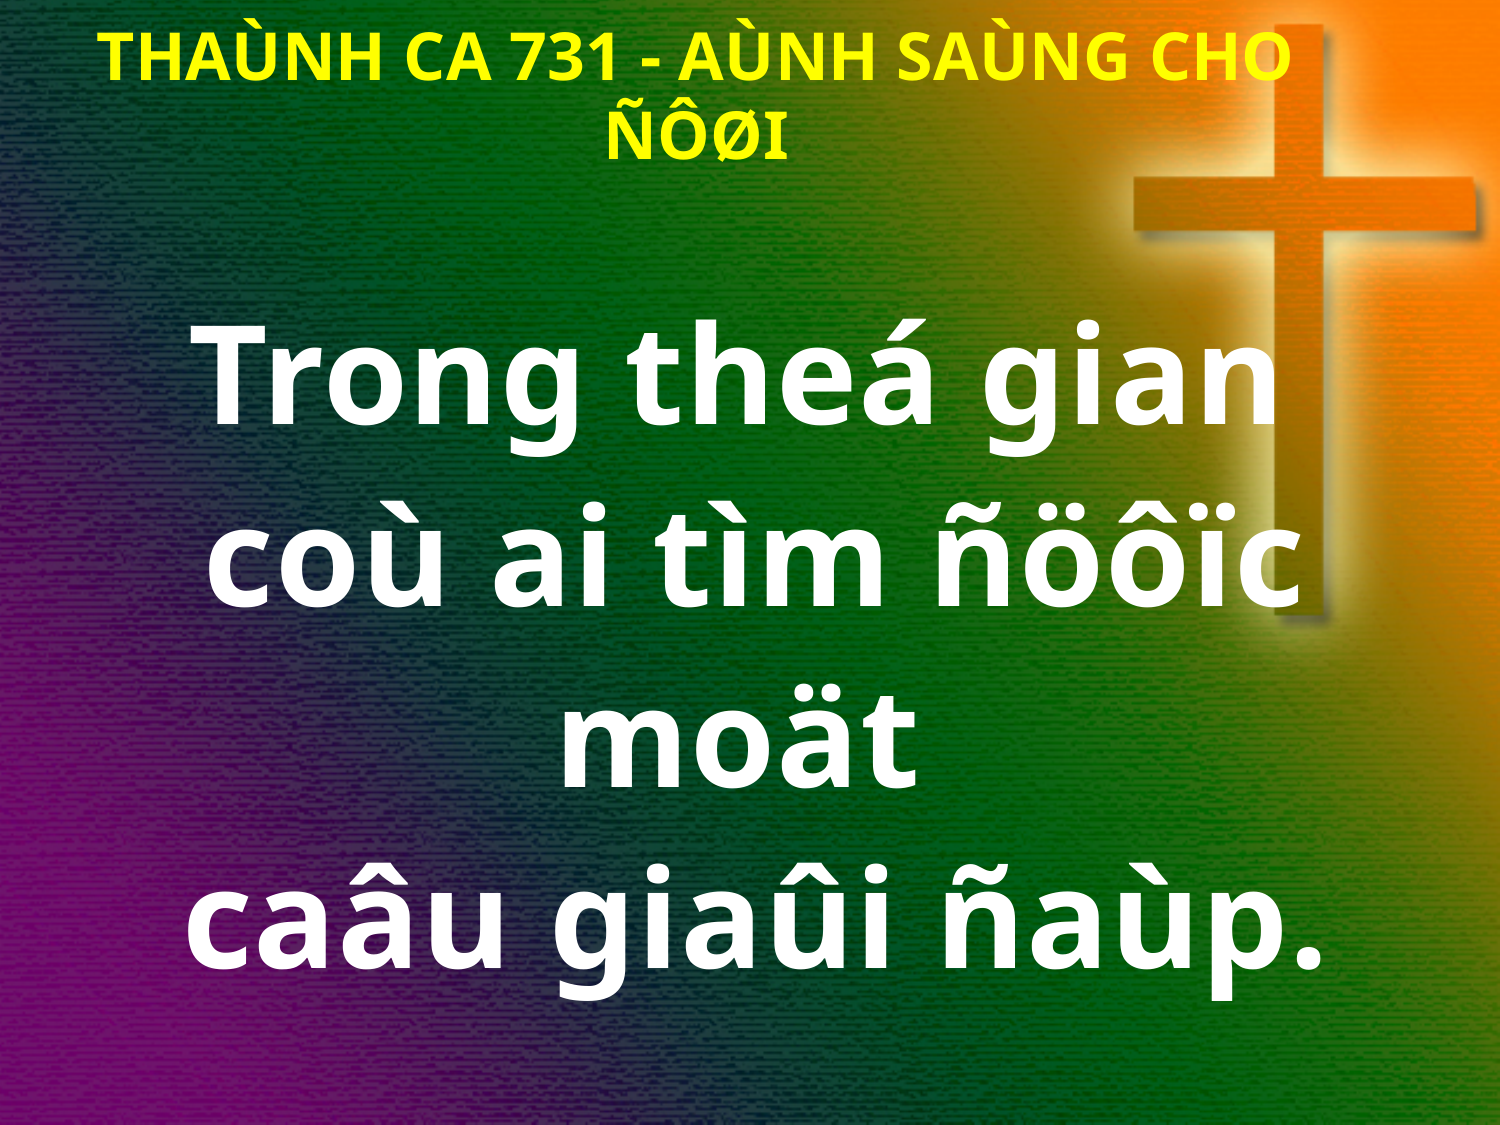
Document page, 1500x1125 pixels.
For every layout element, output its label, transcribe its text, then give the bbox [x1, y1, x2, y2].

text_box THAÙNH CA 731 - AÙNH SAÙNG CHO ÑÔØI [6, 5, 1388, 181]
text_box Trong theá gian coù ai tìm ñöôïc moät caâu giaûi ñaùp. [37, 171, 1475, 1097]
picture [0, 0, 1500, 1125]
